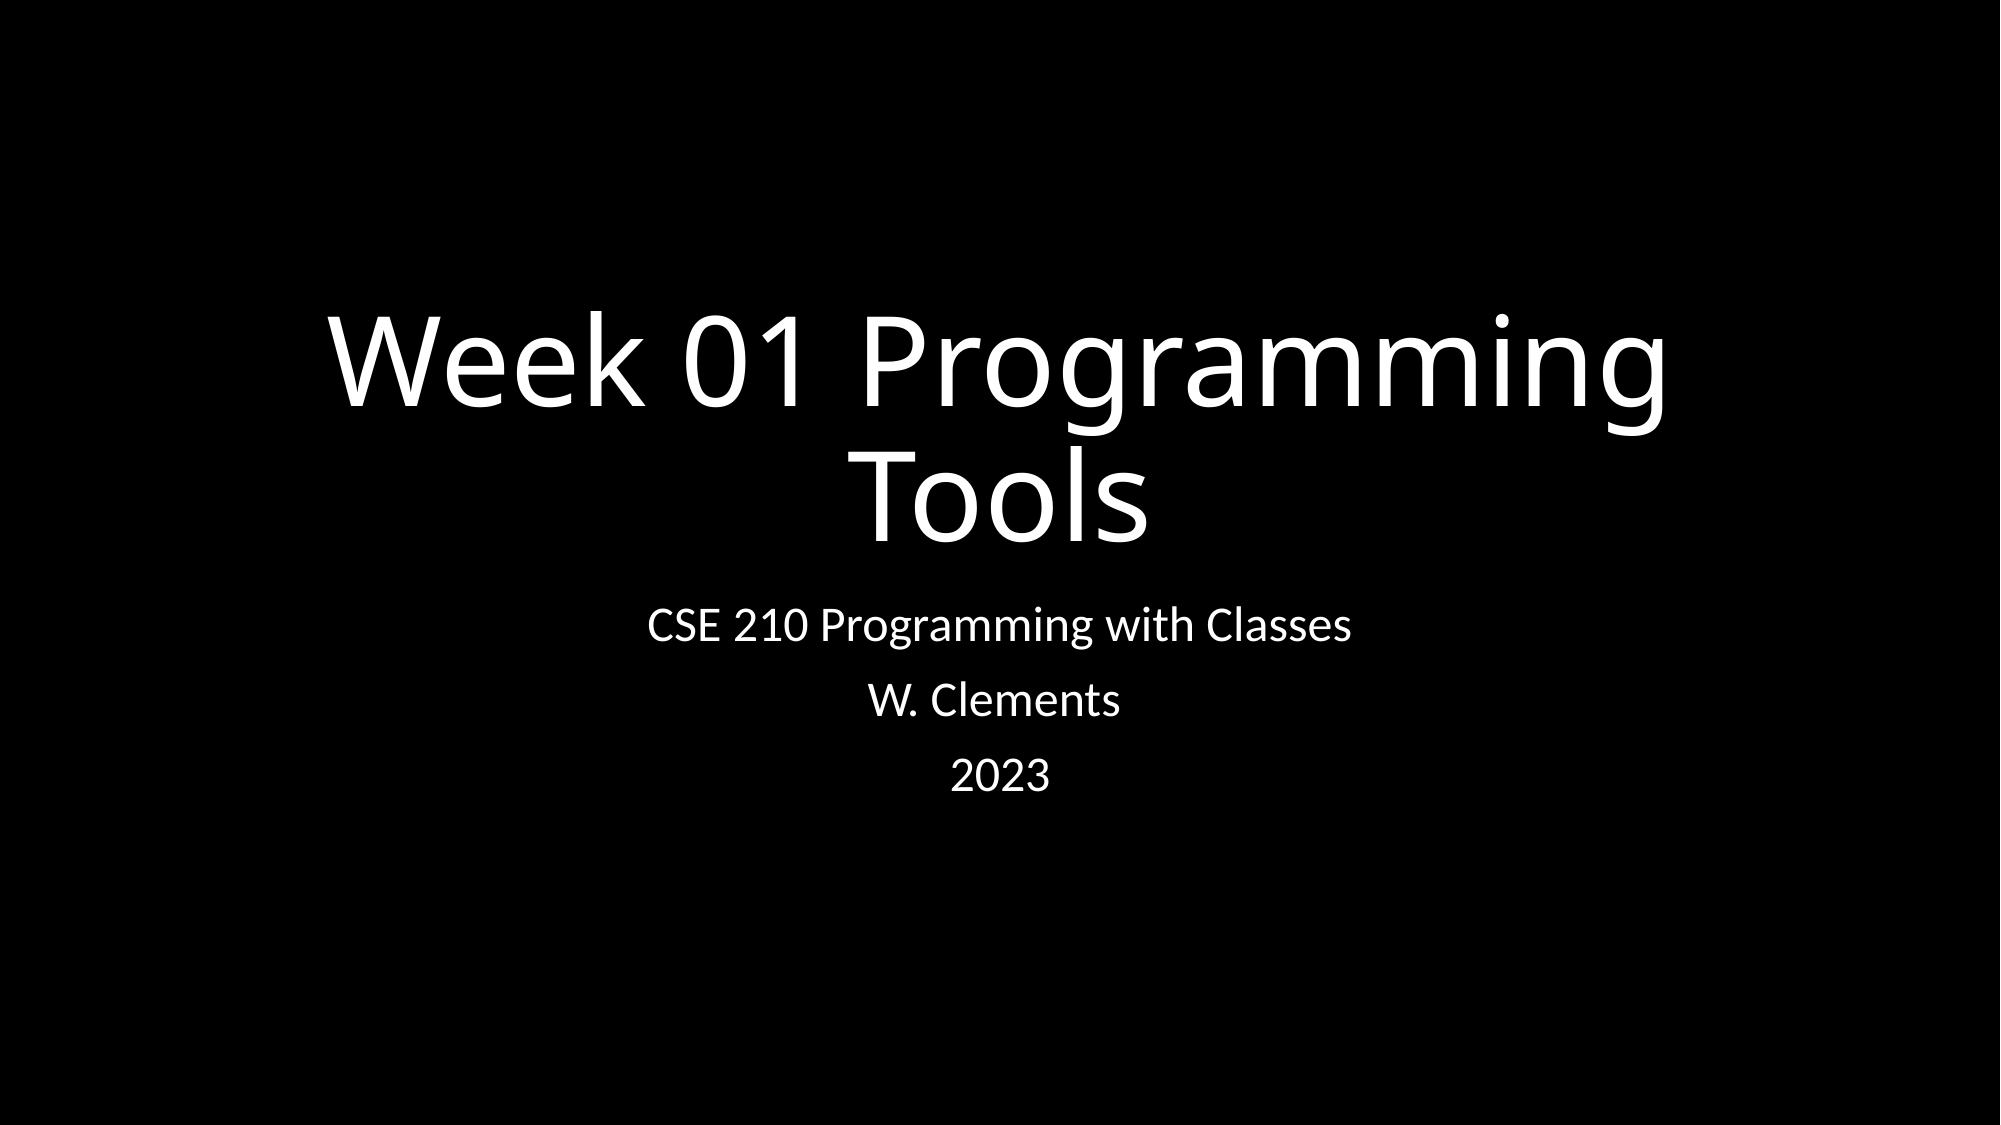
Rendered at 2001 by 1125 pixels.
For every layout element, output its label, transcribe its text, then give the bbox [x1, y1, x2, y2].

title Week 01 Programming Tools [249, 184, 1750, 576]
subtitle CSE 210 Programming with Classes W. Clements 2023 [249, 590, 1750, 863]
